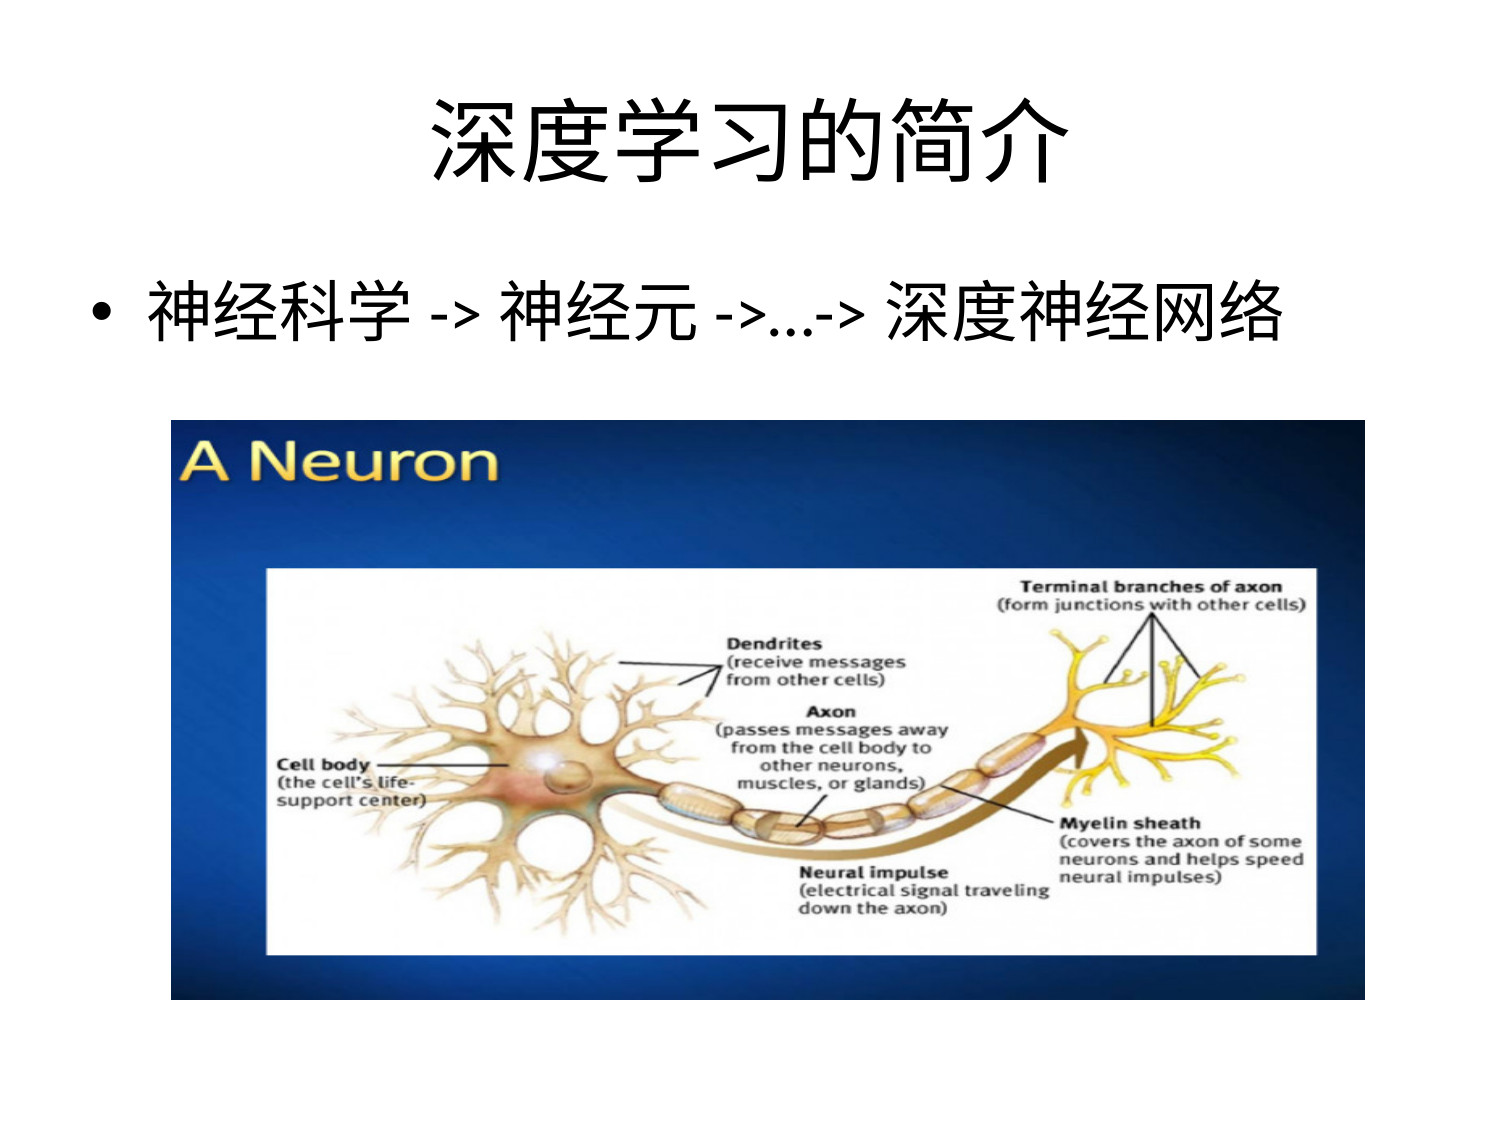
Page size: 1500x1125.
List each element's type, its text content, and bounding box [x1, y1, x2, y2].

list 神经科学->神经元->…->深度神经网络 [75, 262, 1425, 1005]
title 深度学习的简介 [75, 45, 1425, 233]
picture [171, 420, 1365, 1000]
